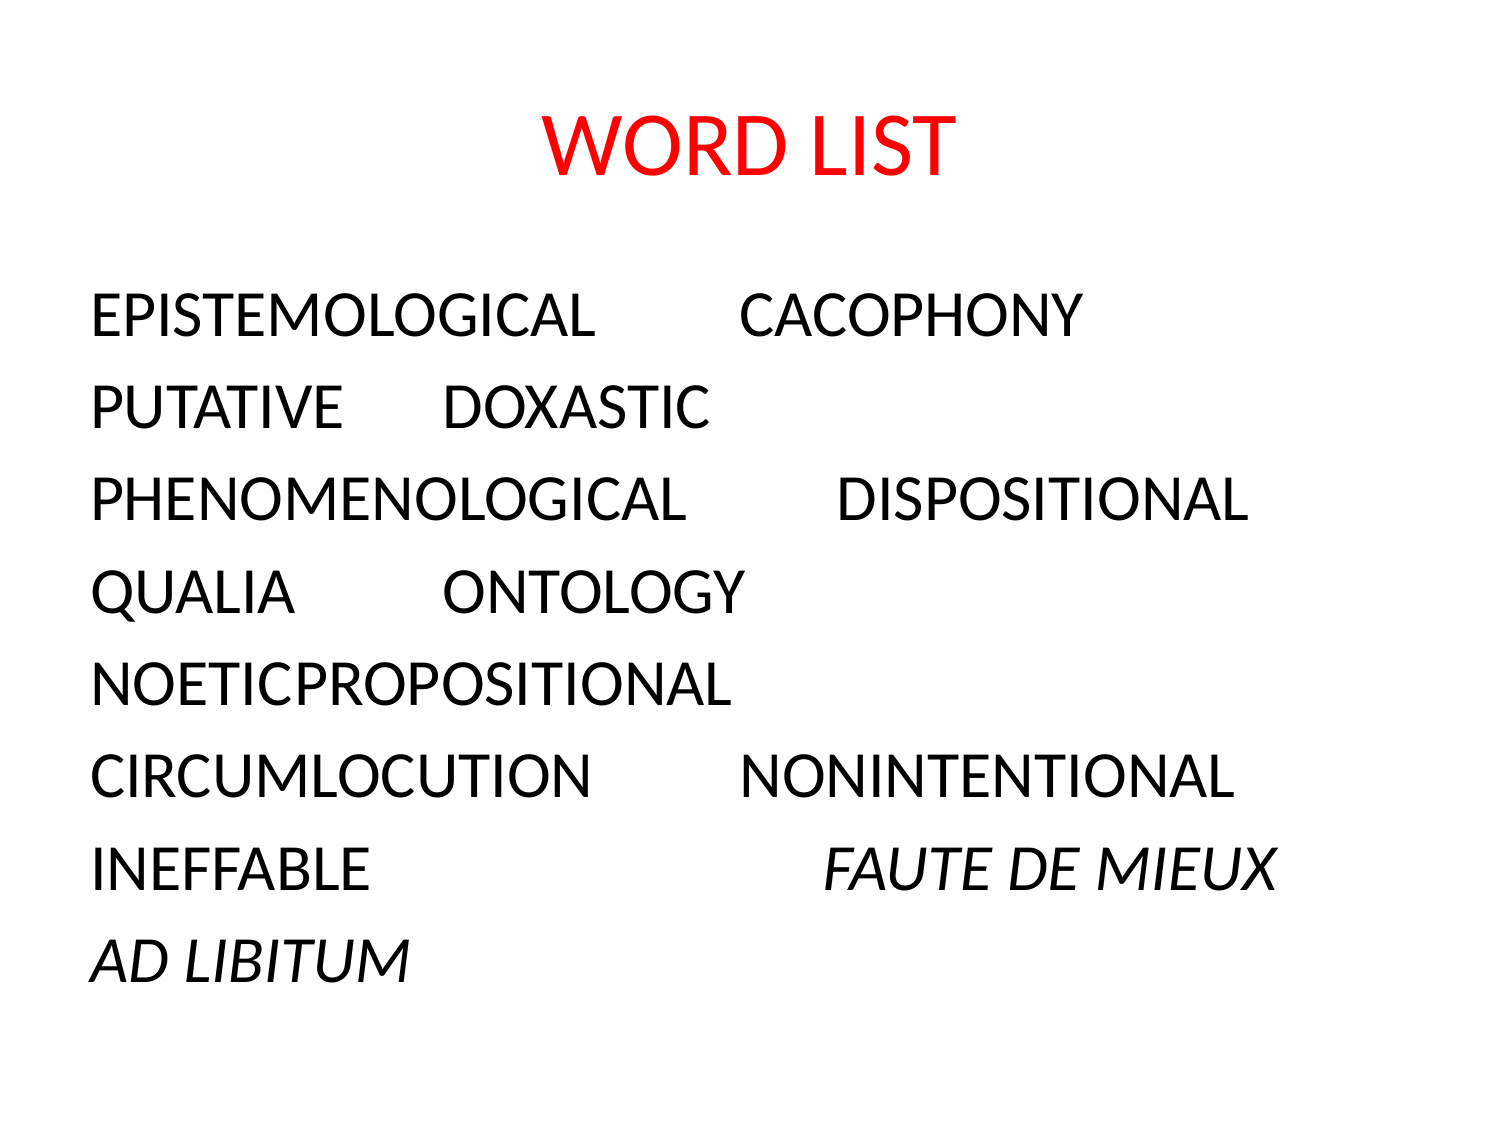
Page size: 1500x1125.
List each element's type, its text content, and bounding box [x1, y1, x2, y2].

title WORD LIST [75, 45, 1425, 233]
list EPISTEMOLOGICAL CACOPHONY PUTATIVE DOXASTIC PHENOMENOLOGICAL DISPOSITIONAL QUALIA ONTOLOGY NOETIC PROPOSITIONAL CIRCUMLOCUTION NONINTENTIONAL INEFFABLE FAUTE DE MIEUX AD LIBITUM [75, 262, 1425, 1005]
